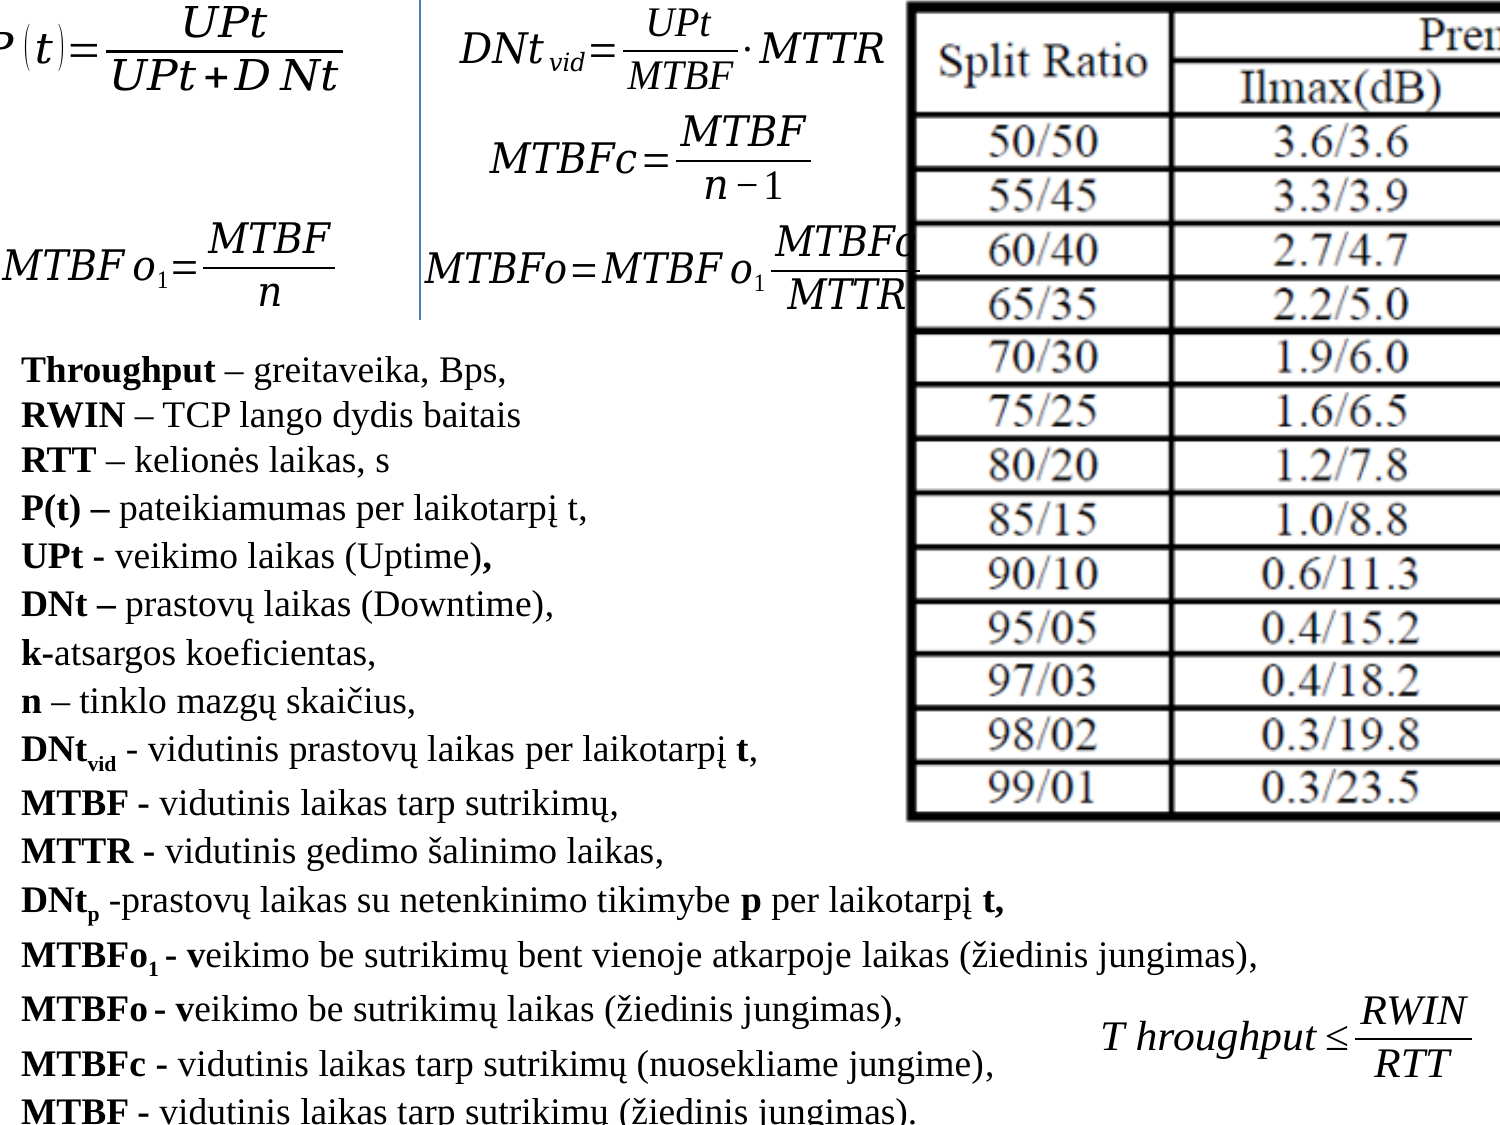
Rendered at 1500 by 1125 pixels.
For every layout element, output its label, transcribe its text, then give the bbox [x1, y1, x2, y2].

text_box Throughput – greitaveika, Bps, RWIN – TCP lango dydis baitais RTT – kelionės laikas, s P(t) – pateikiamumas per laikotarpį t, UPt - veikimo laikas (Uptime), DNt – prastovų laikas (Downtime), k-atsargos koeficientas, n – tinklo mazgų skaičius, DNtvid - vidutinis prastovų laikas per laikotarpį t, MTBF - vidutinis laikas tarp sutrikimų, MTTR - vidutinis gedimo šalinimo laikas, DNtp -prastovų laikas su netenkinimo tikimybe p per laikotarpį t, MTBFo1 - veikimo be sutrikimų bent vienoje atkarpoje laikas (žiedinis jungimas), MTBFo - veikimo be sutrikimų laikas (žiedinis jungimas), MTBFc - vidutinis laikas tarp sutrikimų (nuosekliame jungime), MTBF - vidutinis laikas tarp sutrikimų (žiedinis jungimas). [6, 337, 1294, 1125]
picture [903, 0, 1500, 837]
